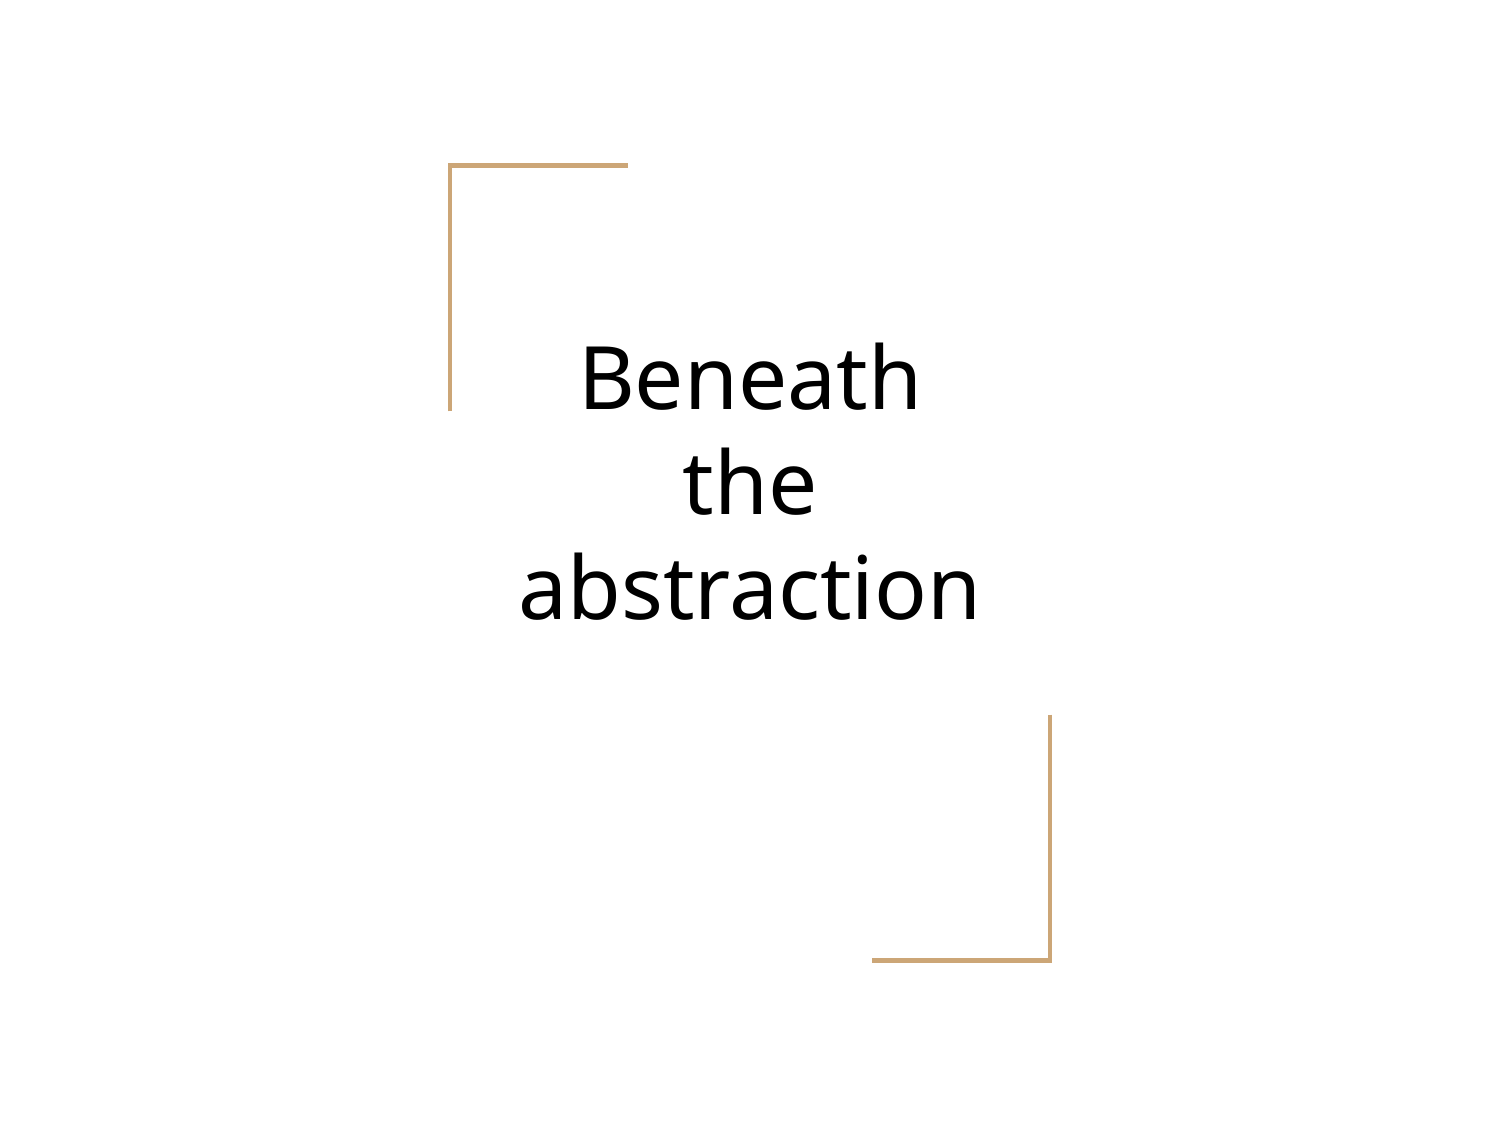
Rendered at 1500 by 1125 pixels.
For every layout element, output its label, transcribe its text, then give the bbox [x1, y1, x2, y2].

title Beneath the abstraction [499, 315, 1001, 653]
